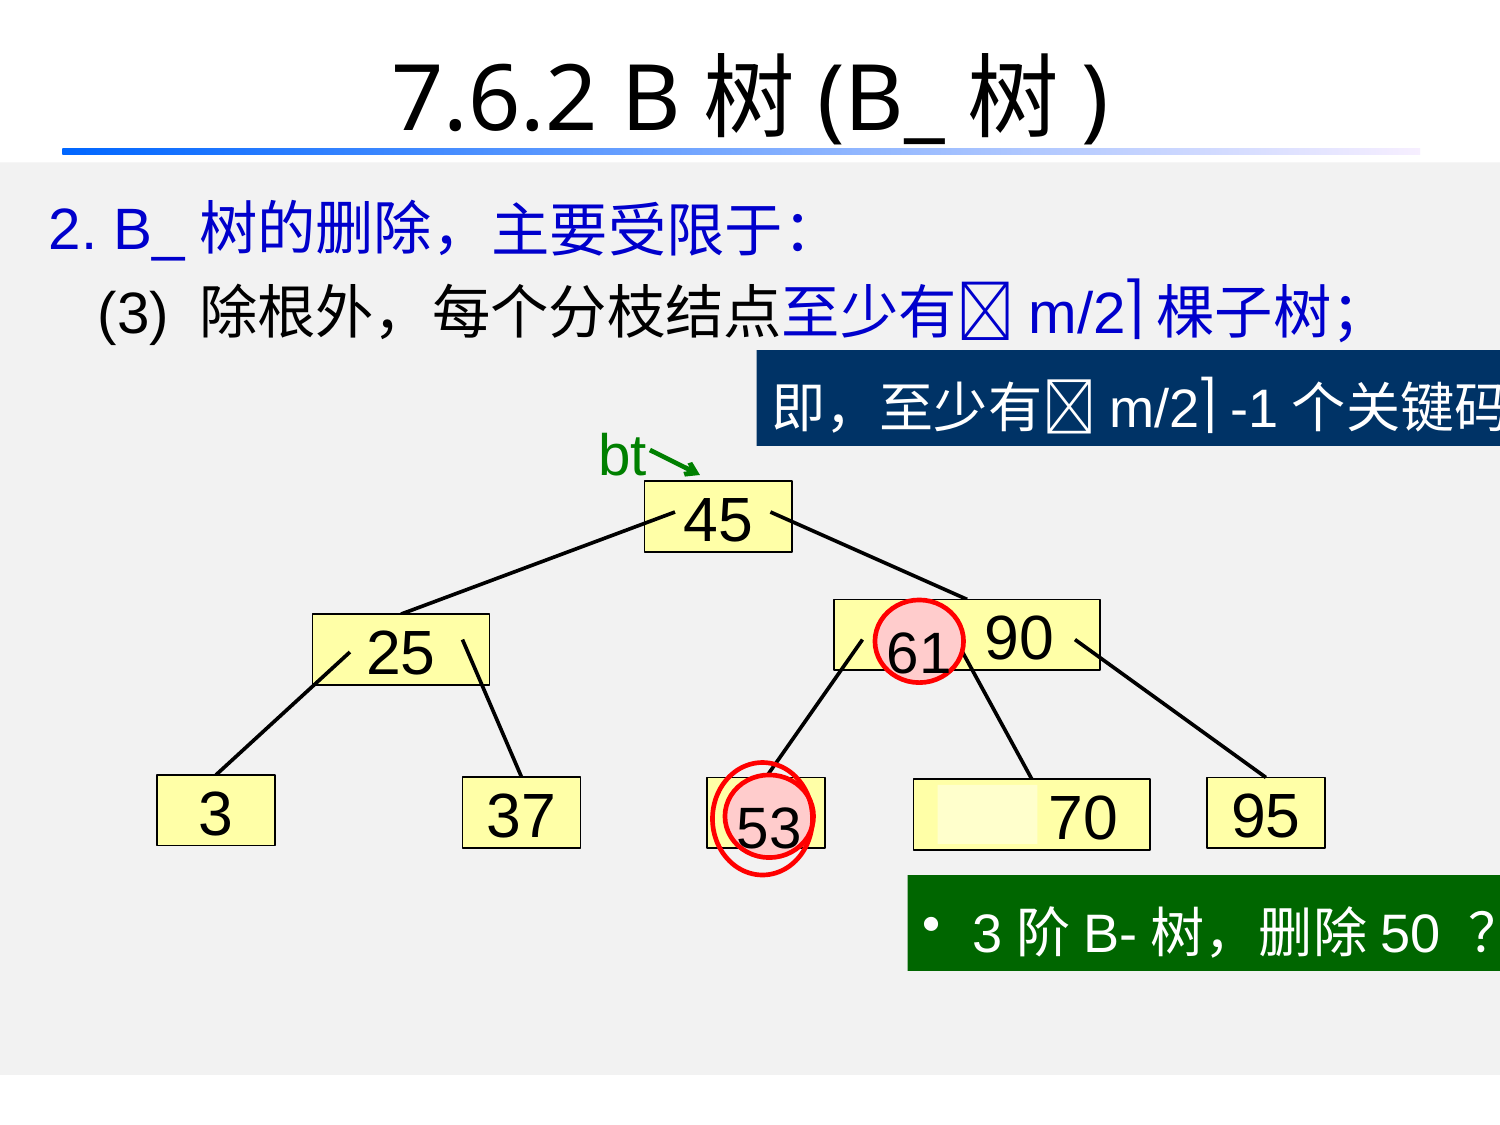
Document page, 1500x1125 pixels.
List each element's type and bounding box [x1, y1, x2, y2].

title [74, 0, 1426, 162]
text_box [0, 162, 1500, 1075]
text_box [62, 148, 1421, 155]
